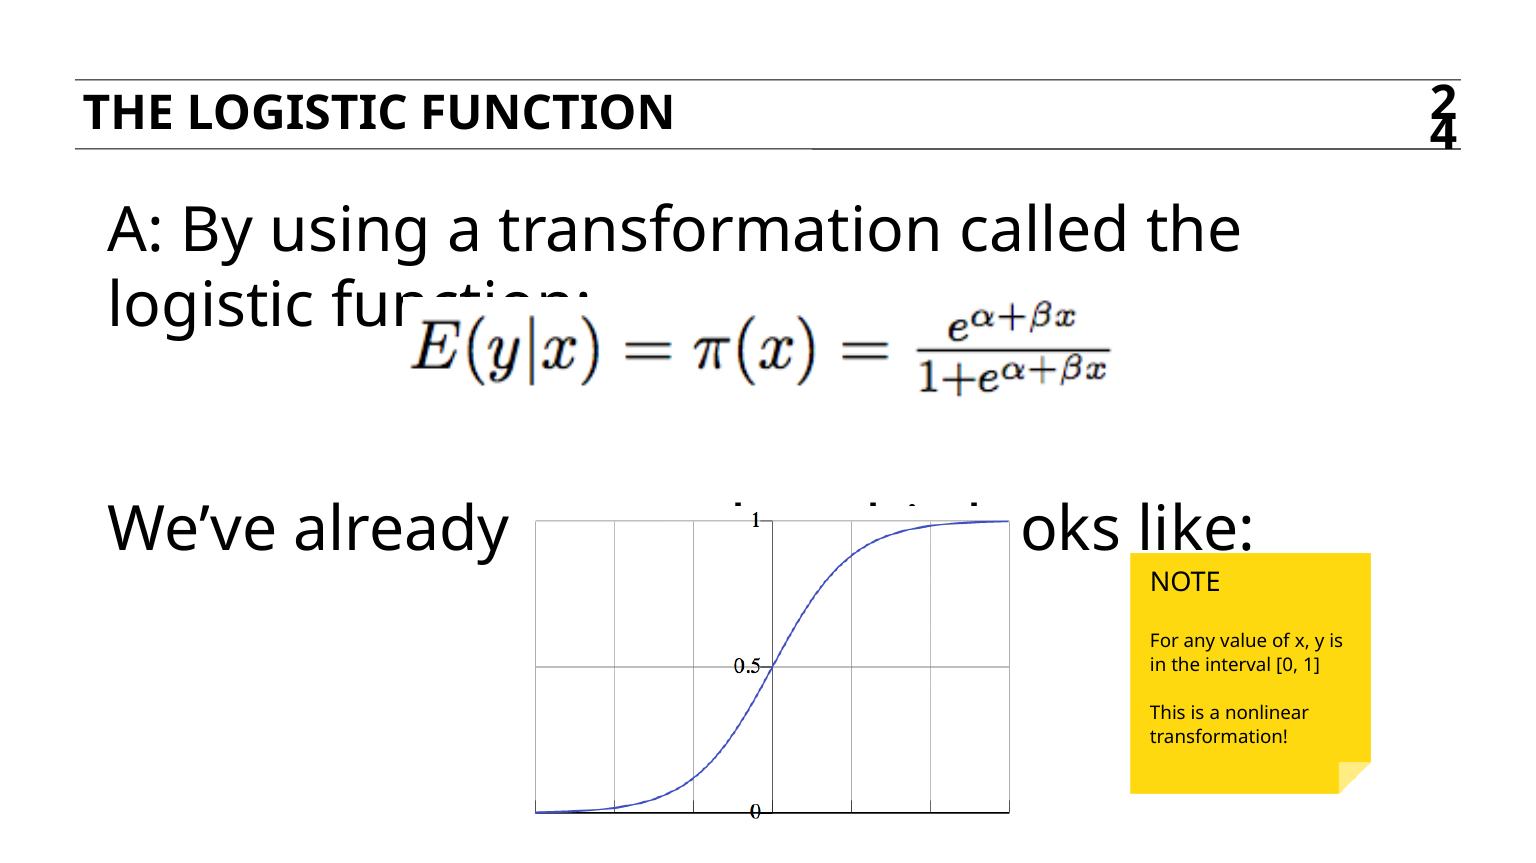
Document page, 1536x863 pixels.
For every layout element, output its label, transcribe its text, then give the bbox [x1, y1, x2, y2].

picture [403, 297, 1133, 407]
list The logistic function [67, 81, 1118, 132]
picture [516, 505, 1020, 819]
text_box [1130, 553, 1371, 794]
text_box A: By using a transformation called the logistic function: We’ve already seen what this looks like: [92, 181, 1468, 721]
slide_number 24 [1419, 86, 1461, 138]
